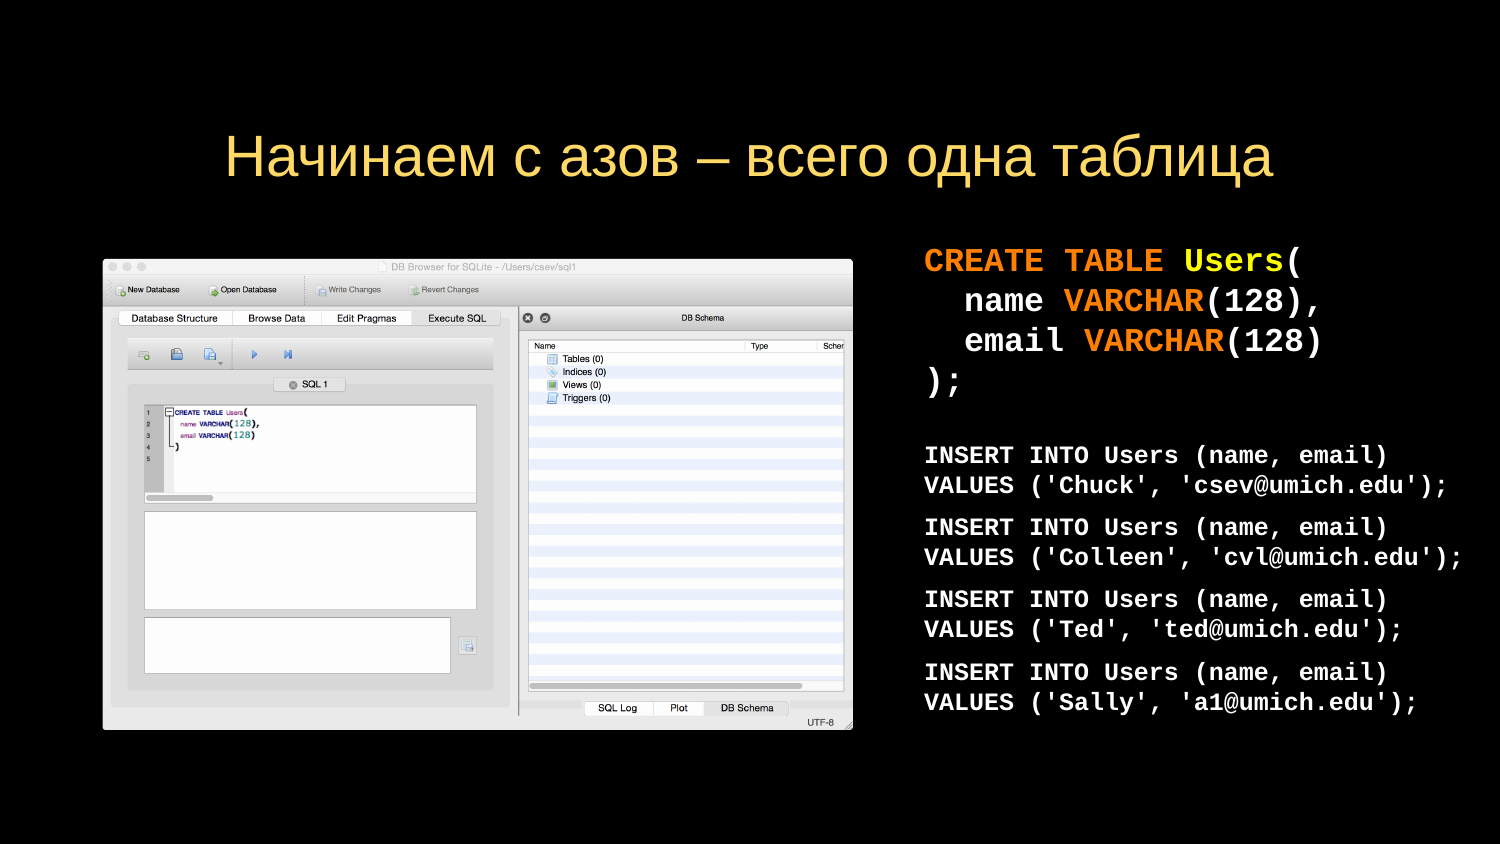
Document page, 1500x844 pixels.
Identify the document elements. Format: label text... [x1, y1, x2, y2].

title Начинаем с азов – всего одна таблица [106, 71, 1393, 235]
picture [71, 234, 884, 766]
text_box CREATE TABLE Users( name VARCHAR(128), email VARCHAR(128) ); INSERT INTO Users (name, email) VALUES ('Chuck', 'csev@umich.edu'); INSERT INTO Users (name, email) VALUES ('Colleen', 'cvl@umich.edu'); INSERT INTO Users (name, email) VALUES ('Ted', 'ted@umich.edu'); INSERT INTO Users (name, email) VALUES ('Sally', 'a1@umich.edu'); [915, 234, 1478, 442]
